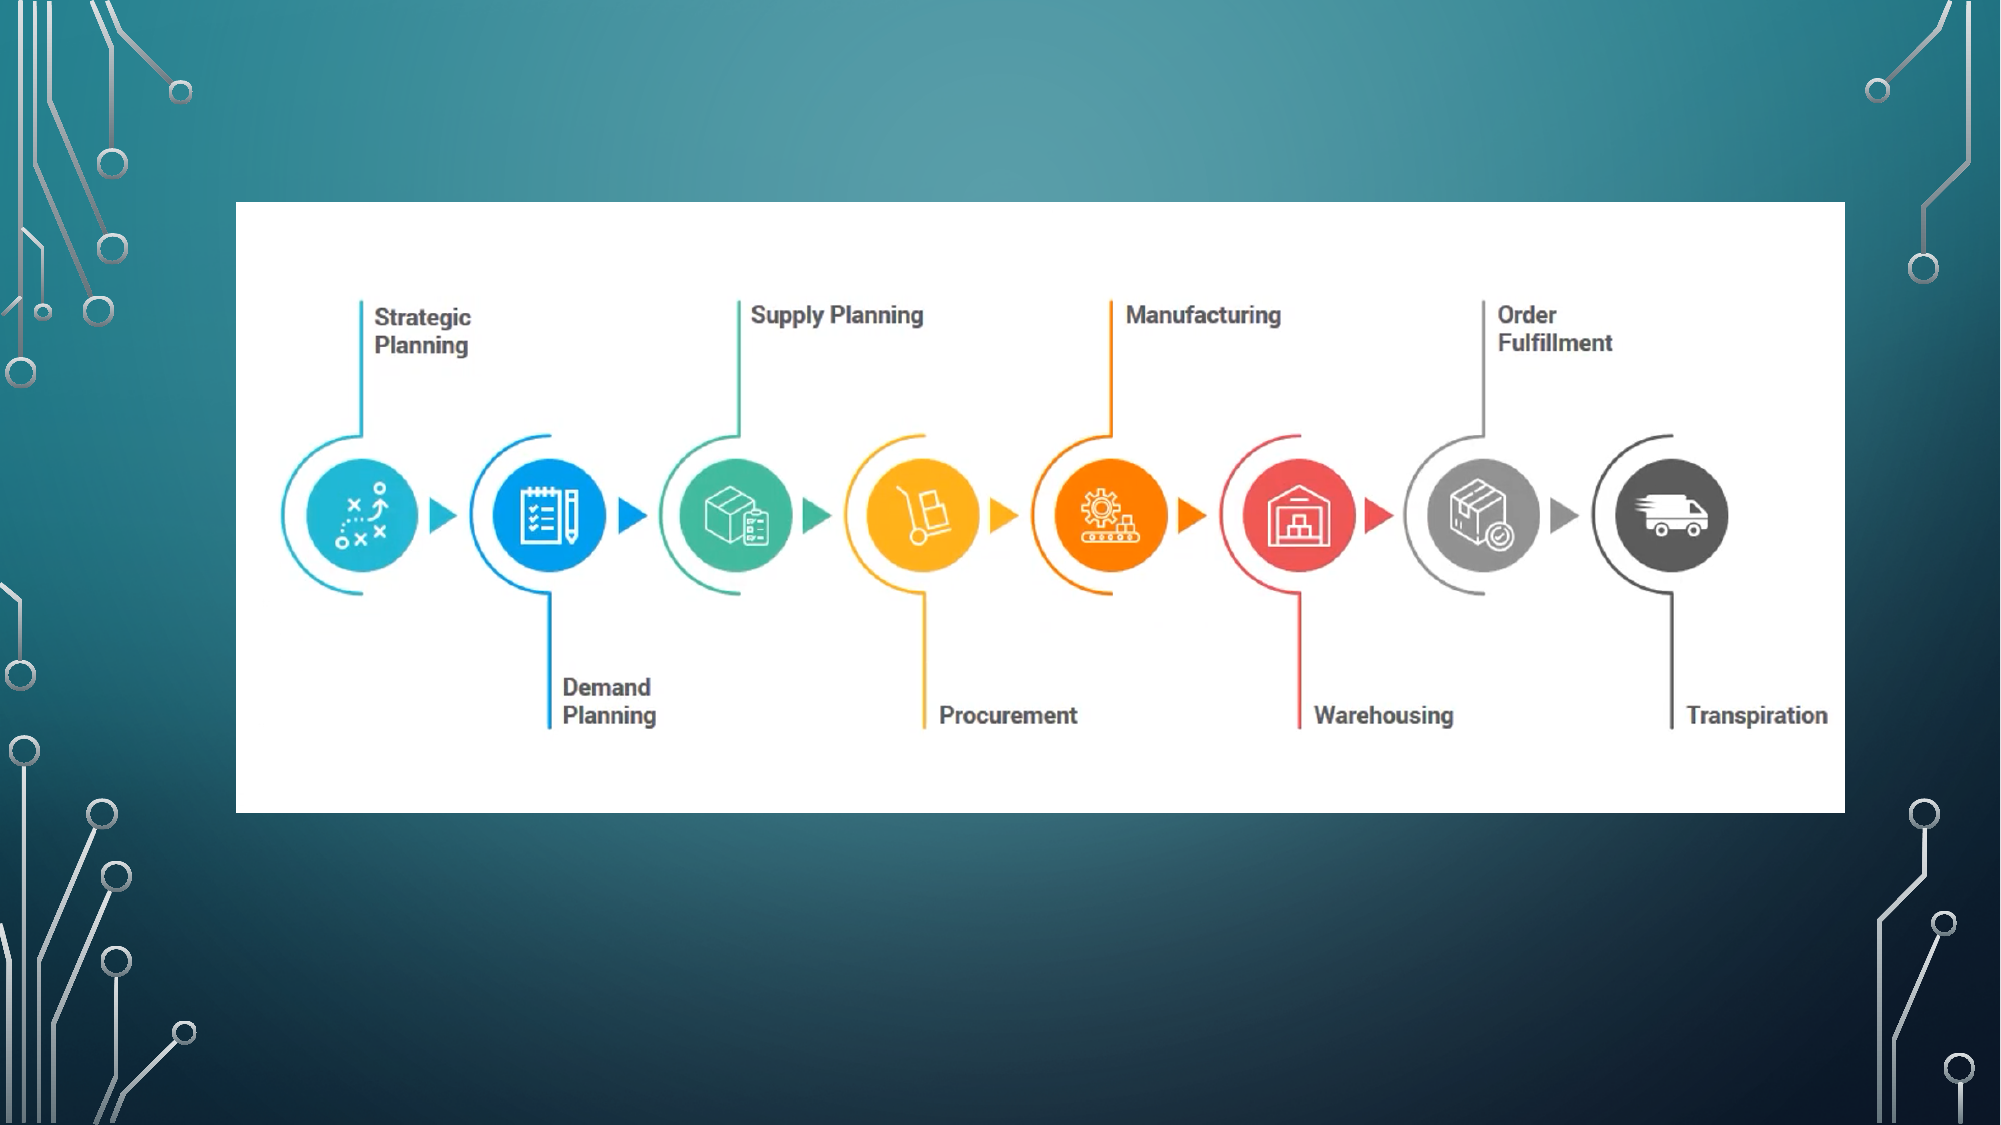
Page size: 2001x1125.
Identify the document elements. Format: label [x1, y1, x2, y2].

list [236, 201, 1845, 813]
